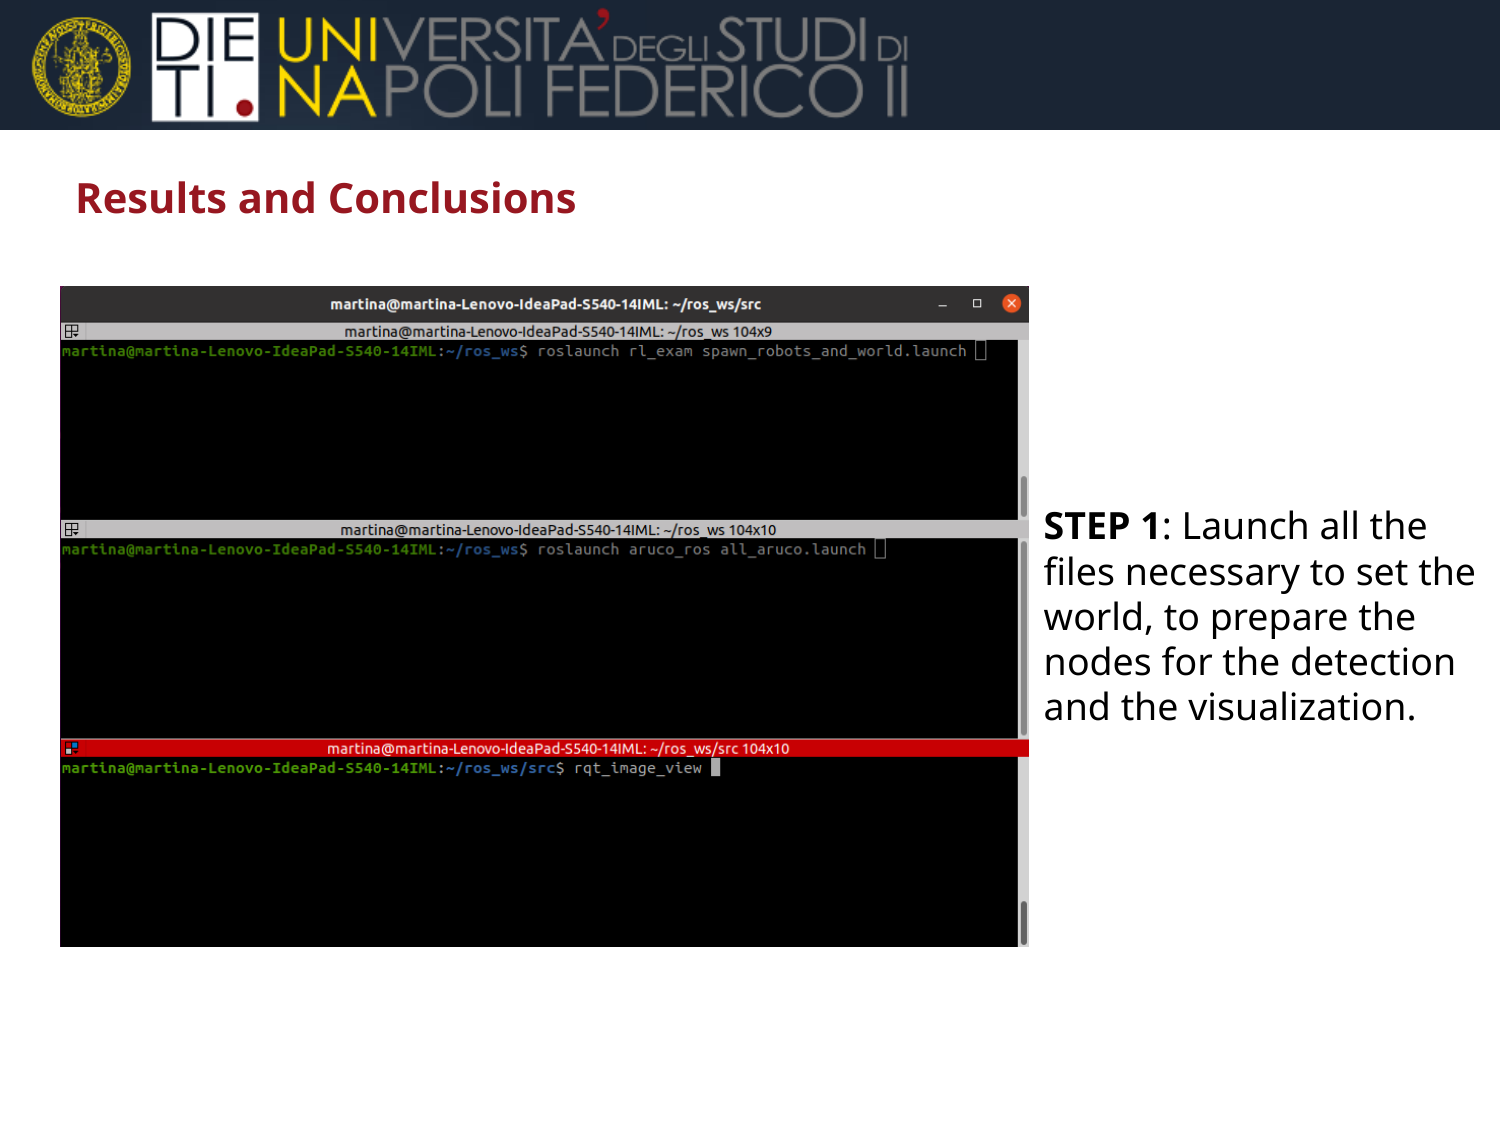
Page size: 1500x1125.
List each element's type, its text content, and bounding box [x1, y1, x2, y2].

picture [0, 0, 1500, 130]
text_box STEP 1: Launch all the files necessary to set the world, to prepare the nodes for the detection and the visualization. [1034, 495, 1500, 735]
picture [60, 286, 1030, 947]
text_box Results and Conclusions [60, 164, 1440, 230]
